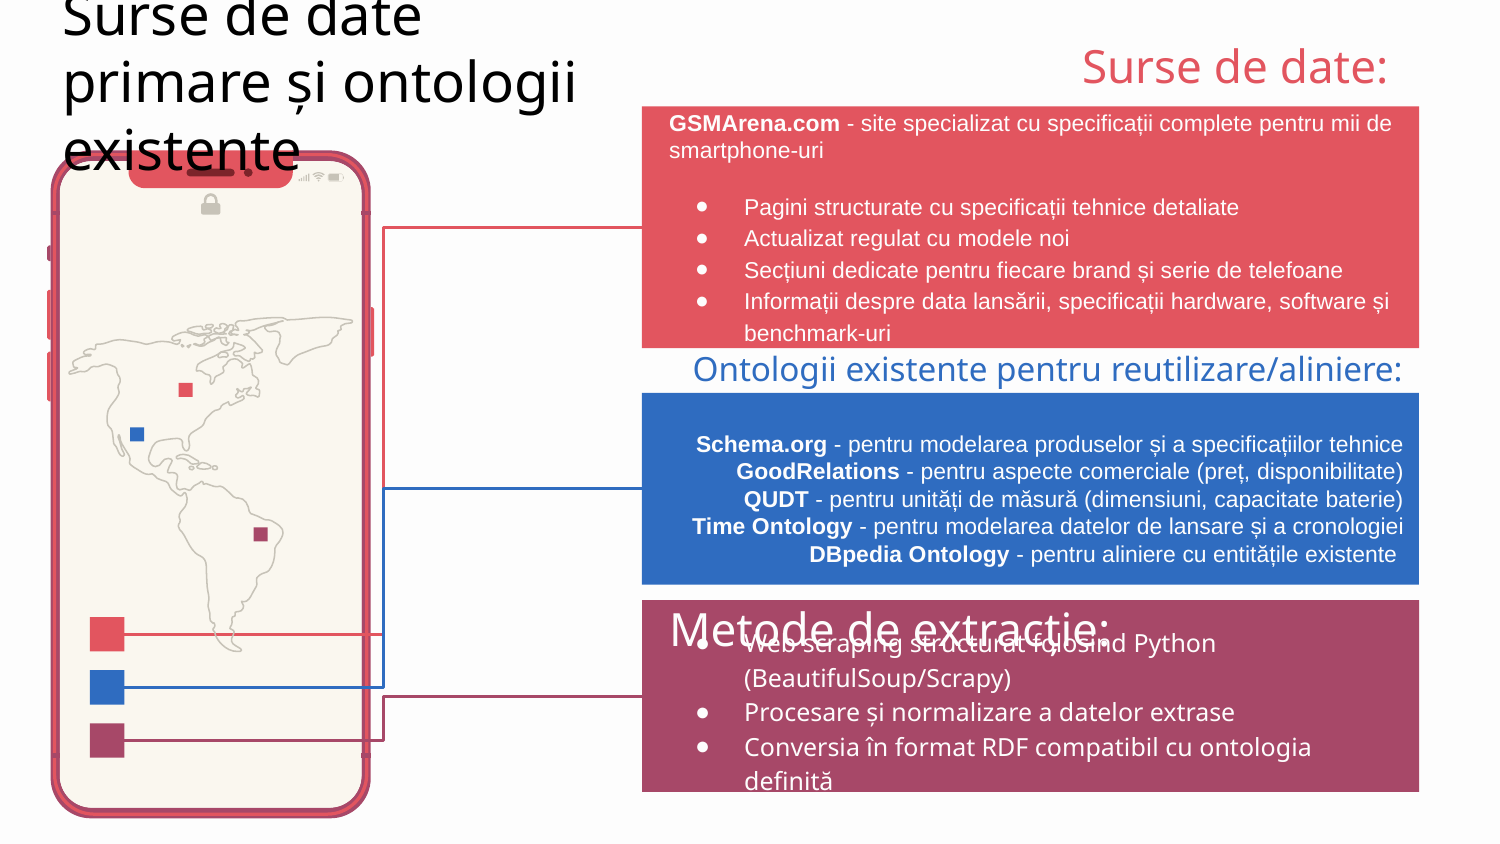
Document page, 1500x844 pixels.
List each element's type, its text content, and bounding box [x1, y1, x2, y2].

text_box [124, 599, 1420, 793]
title Surse de date primare și ontologii existente [47, 70, 648, 90]
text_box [124, 106, 648, 391]
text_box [653, 29, 1427, 342]
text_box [46, 150, 375, 819]
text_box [68, 317, 353, 652]
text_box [639, 340, 1420, 601]
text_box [358, 392, 634, 598]
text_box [653, 608, 1420, 770]
